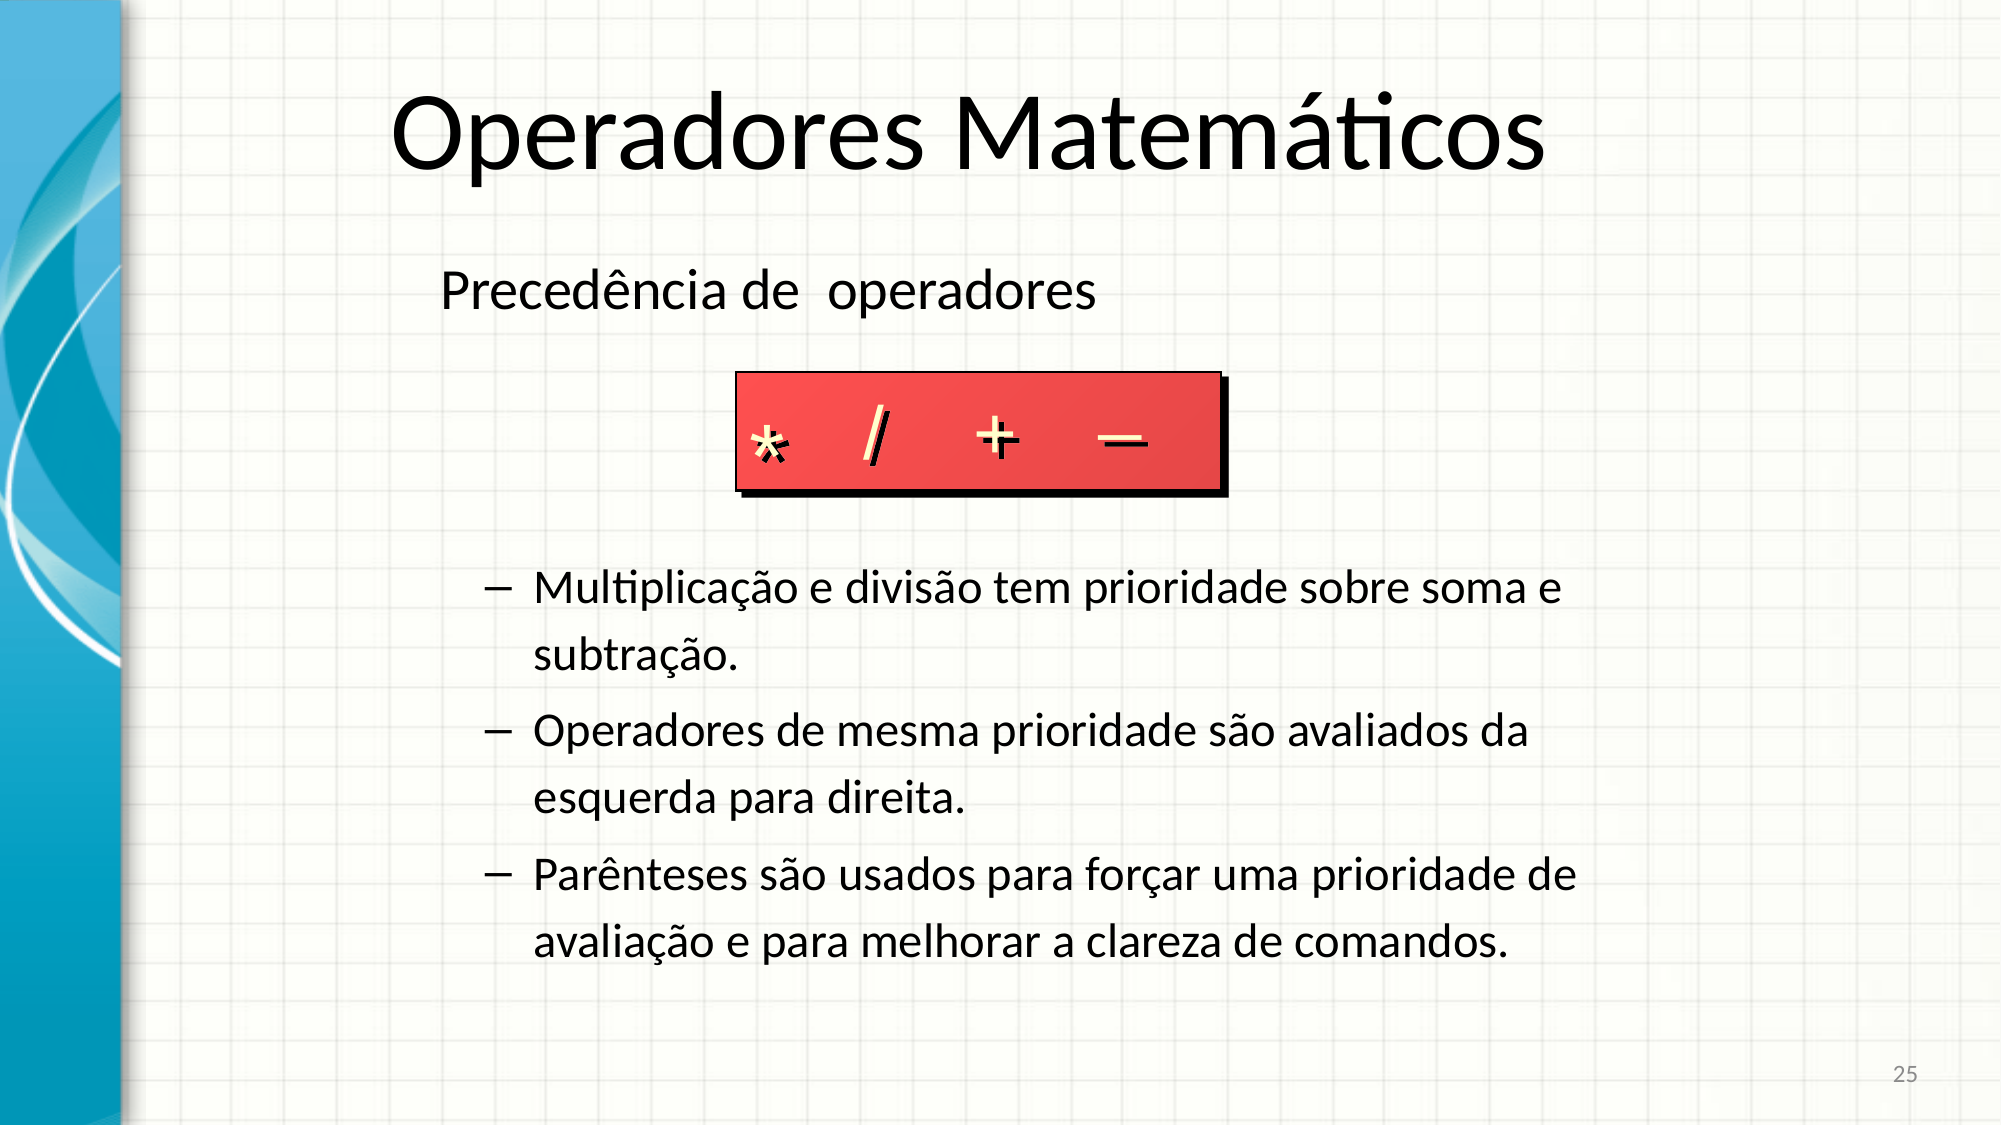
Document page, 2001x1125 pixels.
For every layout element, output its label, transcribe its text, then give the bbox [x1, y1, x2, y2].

slide_number 25 [1466, 1042, 1934, 1103]
picture [0, 0, 2001, 1125]
text_box Operadores Matemáticos [375, 30, 1700, 219]
text_box Precedência de operadores [425, 243, 1113, 329]
list Multiplicação e divisão tem prioridade sobre soma e subtração. Operadores de mesma prioridade são avaliados da esquerda para direita. Parênteses são usados para forçar uma prioridade de avaliação e para melhorar a clareza de comandos. [391, 538, 1603, 1029]
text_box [734, 354, 1221, 492]
